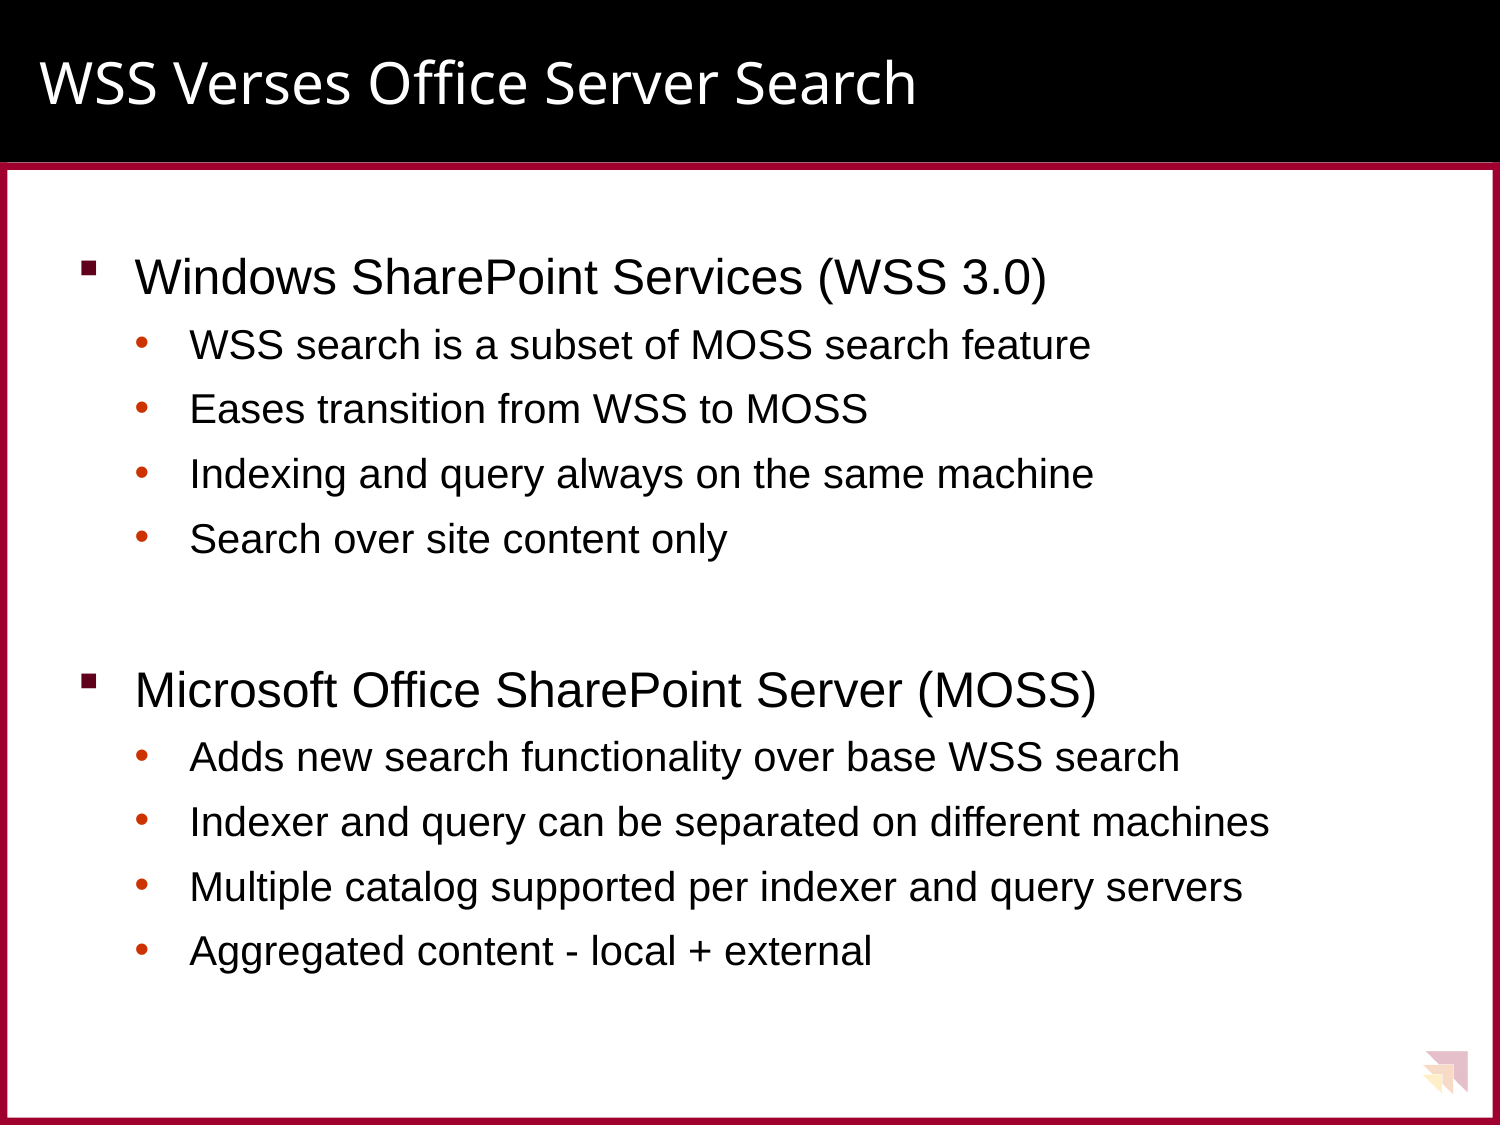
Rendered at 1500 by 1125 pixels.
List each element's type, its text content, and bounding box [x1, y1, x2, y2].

title WSS Verses Office Server Search [24, 12, 1438, 150]
list Windows SharePoint Services (WSS 3.0) WSS search is a subset of MOSS search feature Eases transition from WSS to MOSS Indexing and query always on the same machine Search over site content only Microsoft Office SharePoint Server (MOSS) Adds new search functionality over base WSS search Indexer and query can be separated on different machines Multiple catalog supported per indexer and query servers Aggregated content - local + external [62, 237, 1438, 1088]
